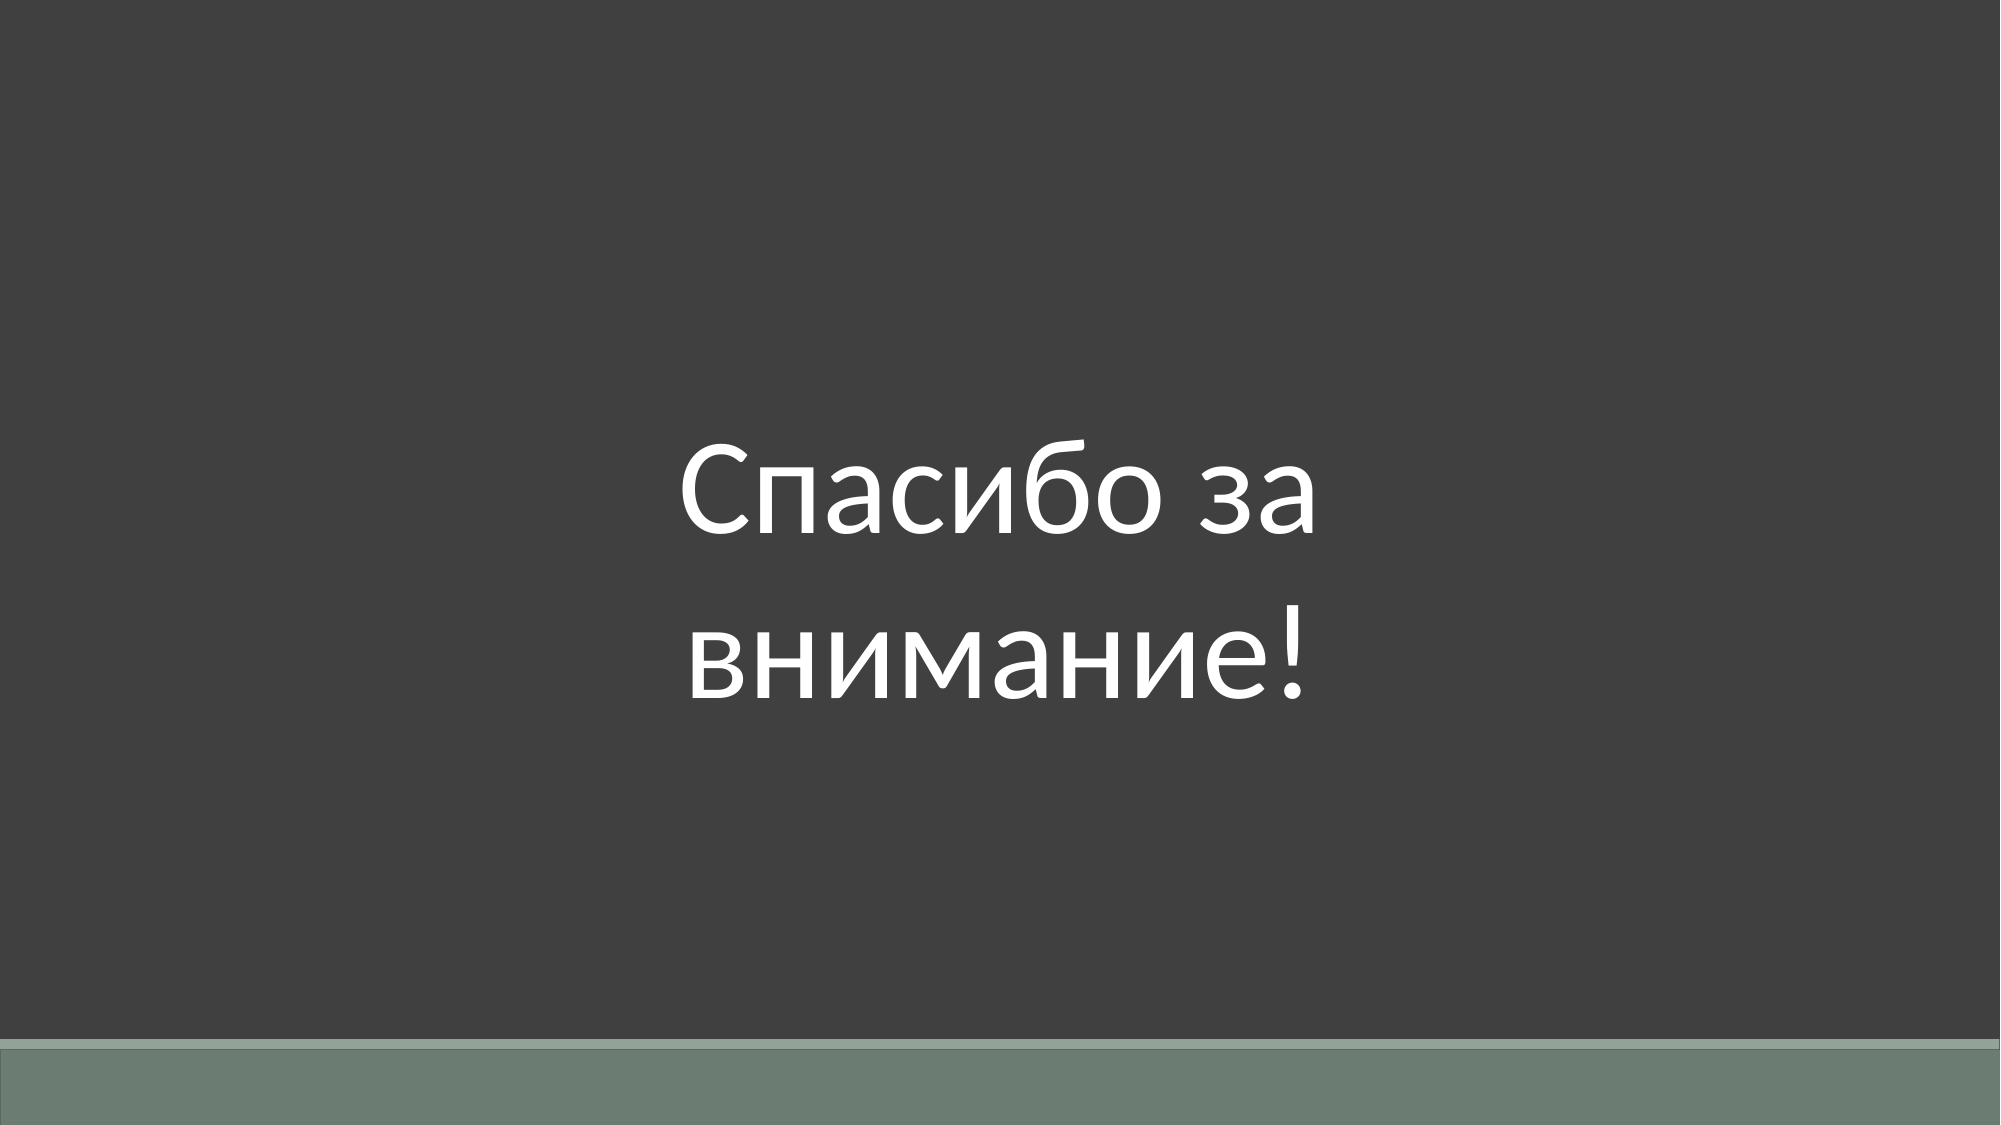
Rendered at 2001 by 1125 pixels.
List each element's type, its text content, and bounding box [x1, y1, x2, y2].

text_box Спасибо за внимание! [401, 388, 1599, 733]
